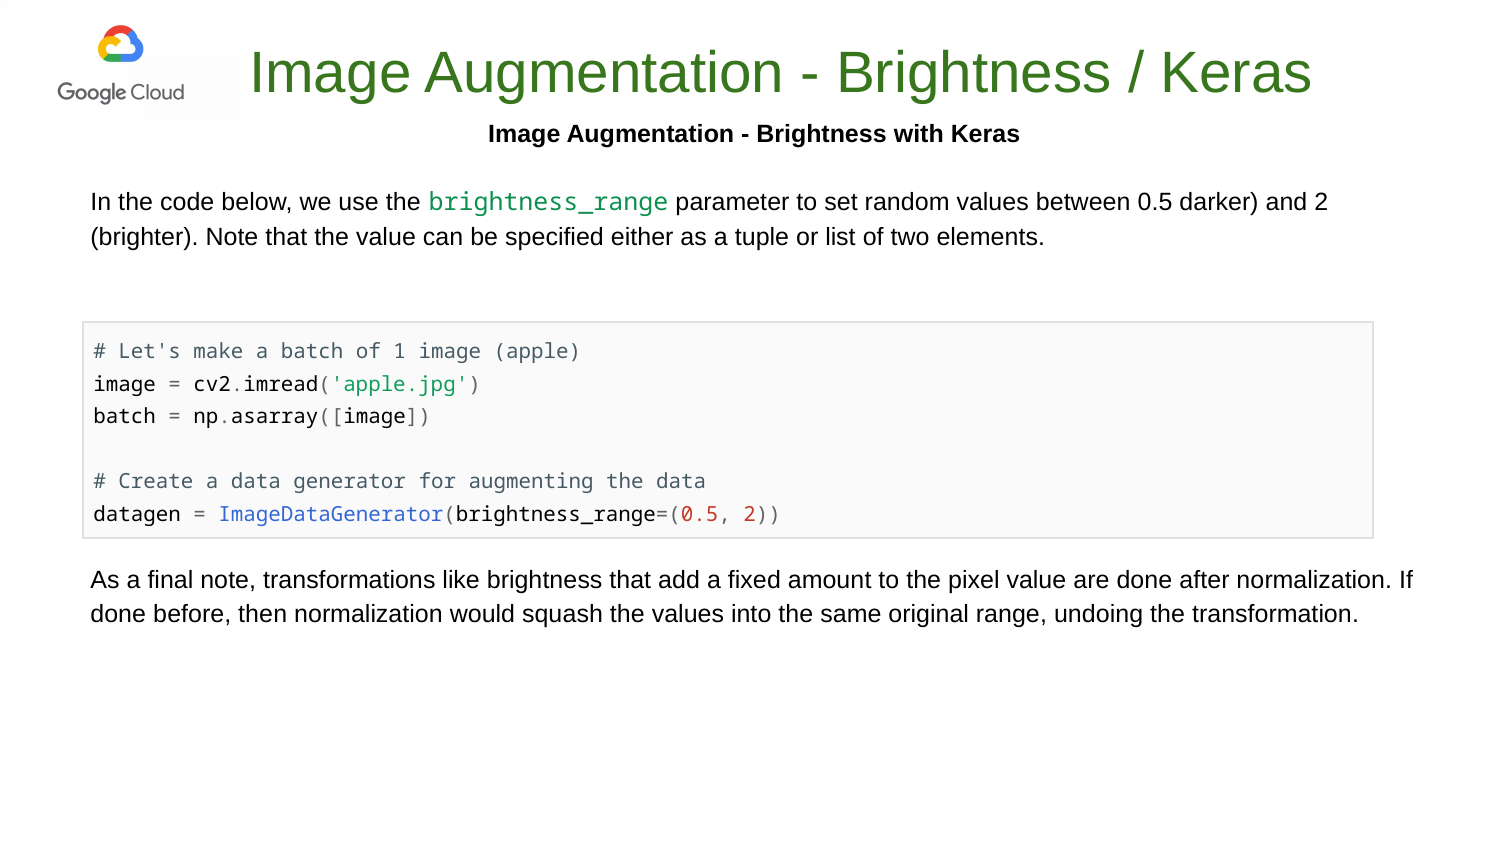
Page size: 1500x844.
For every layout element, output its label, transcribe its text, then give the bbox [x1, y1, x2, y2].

picture [0, 0, 241, 121]
table_header # Let's make a batch of 1 image (apple) image = cv2.imread('apple.jpg') batch = np.asarray([image]) # Create a data generator for augmenting the data datagen = ImageDataGenerator(brightness_range=(0.5, 2)) [84, 323, 1372, 537]
text_box Image Augmentation - Brightness with Keras In the code below, we use the brightness_range parameter to set random values between 0.5 darker) and 2 (brighter). Note that the value can be specified either as a tuple or list of two elements. As a final note, transformations like brightness that add a fixed amount to the pixel value are done after normalization. If done before, then normalization would squash the values into the same original range, undoing the transformation. [75, 97, 1435, 788]
subtitle Image Augmentation - Brightness / Keras [244, 19, 1481, 150]
